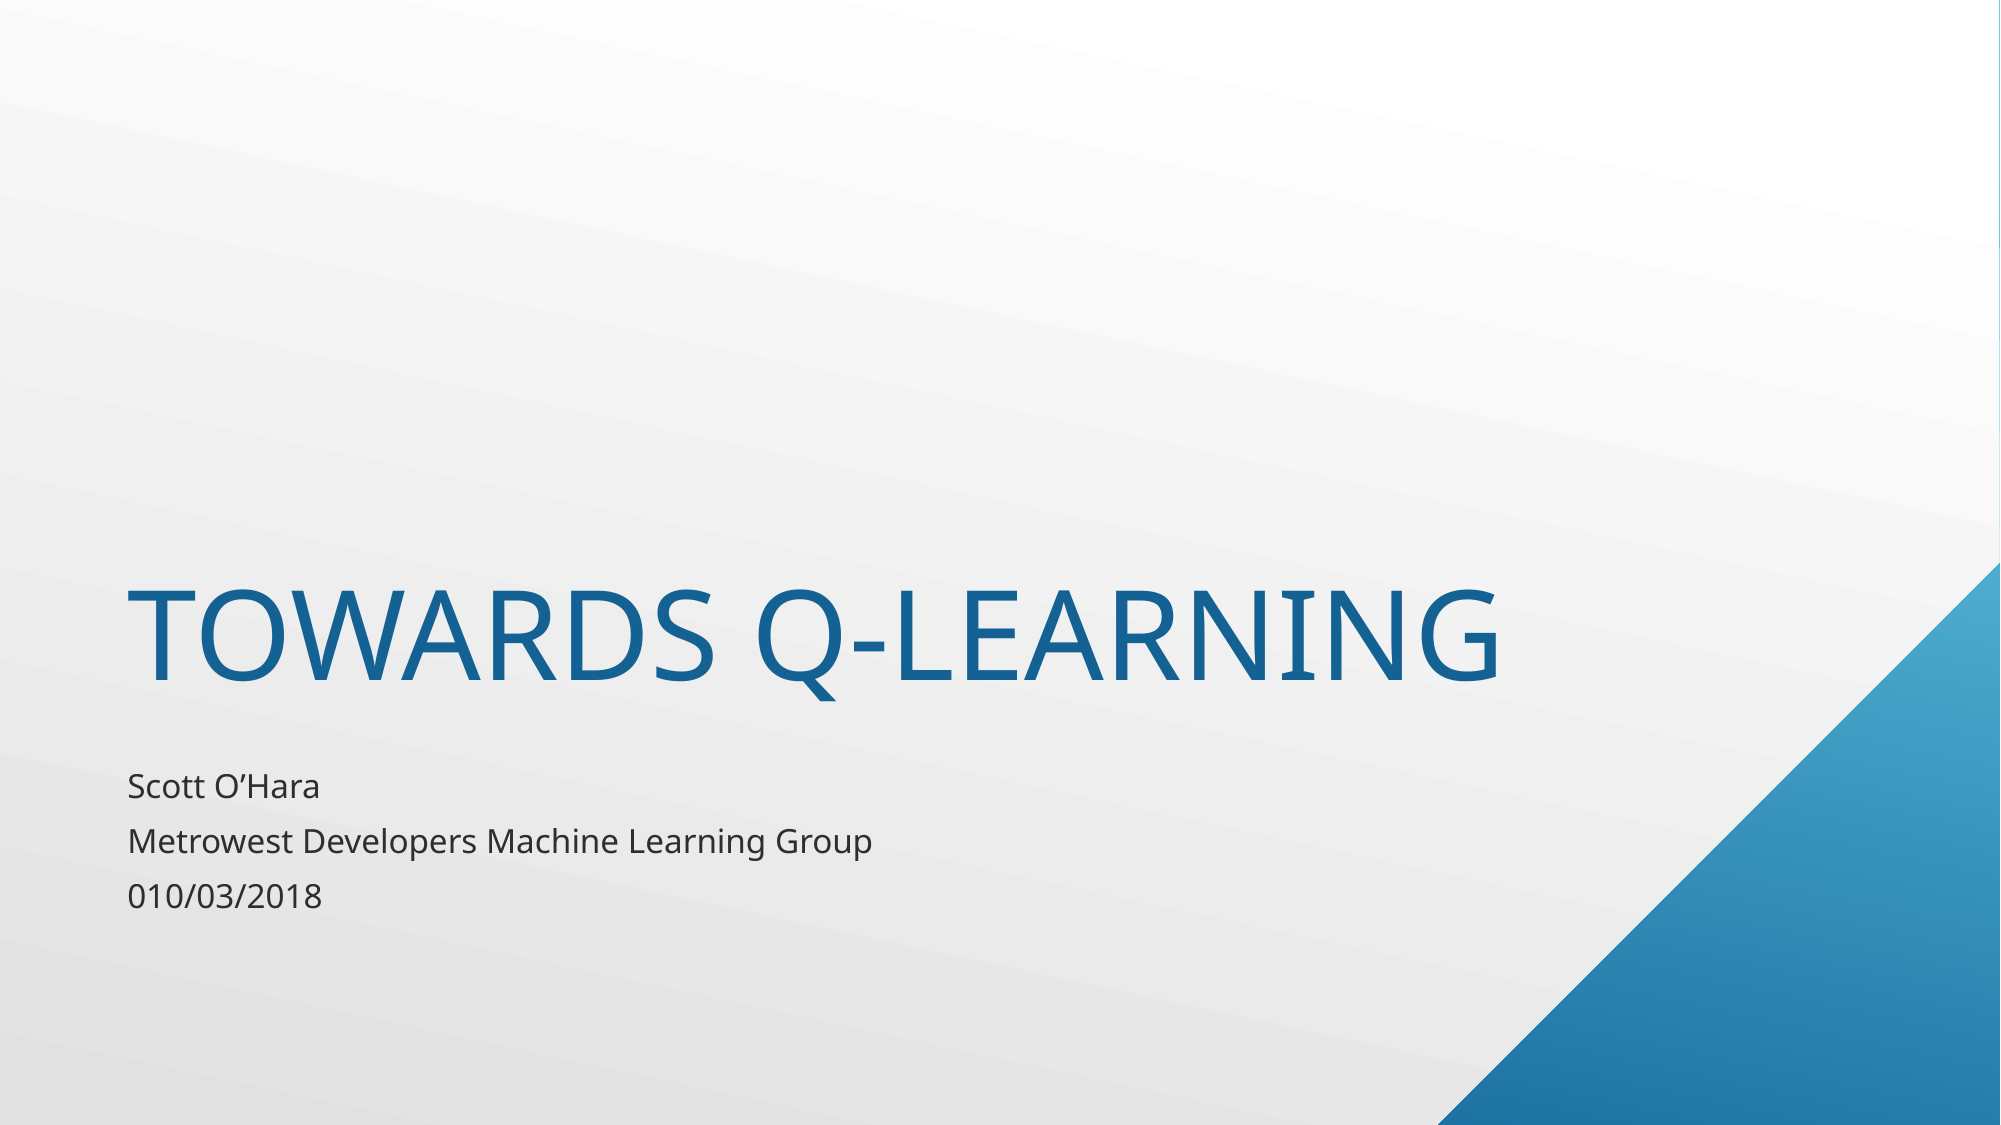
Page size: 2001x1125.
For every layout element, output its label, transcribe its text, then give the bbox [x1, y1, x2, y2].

text_box [1440, 565, 2000, 1125]
title Towards Q-learning [112, 112, 1700, 716]
subtitle Scott O’Hara Metrowest Developers Machine Learning Group 010/03/2018 [112, 762, 1262, 950]
text_box [0, 0, 2000, 1125]
